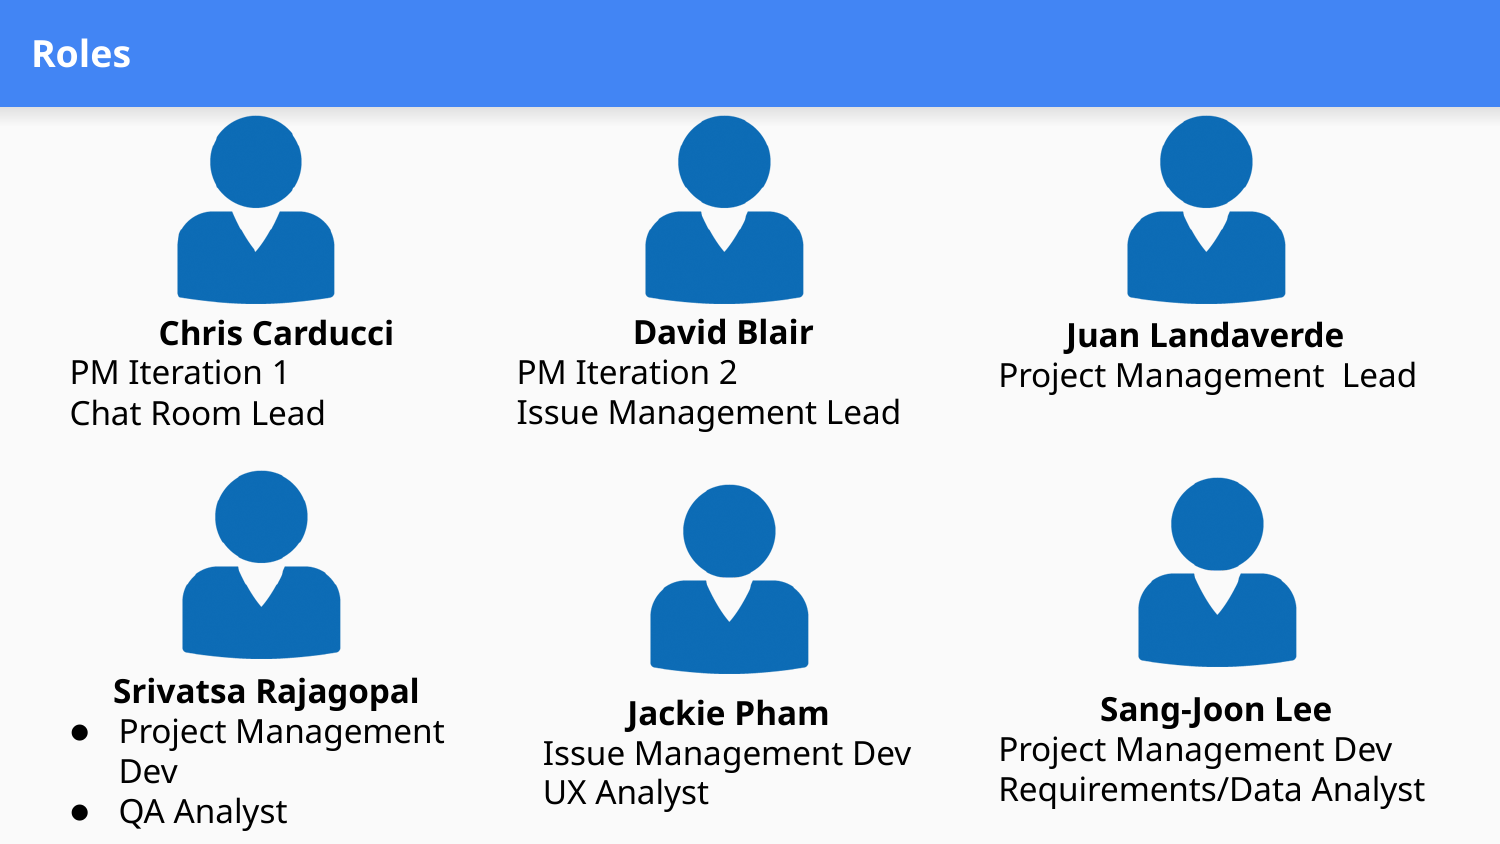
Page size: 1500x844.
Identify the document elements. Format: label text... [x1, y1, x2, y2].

text_box Juan Landaverde Project Management Lead [956, 275, 1455, 433]
picture [576, 473, 881, 683]
text_box Srivatsa Rajagopal Project Management Dev QA Analyst [28, 667, 505, 833]
picture [1064, 466, 1369, 676]
picture [102, 104, 408, 314]
title Roles [16, 2, 1464, 102]
picture [1053, 104, 1358, 314]
picture [571, 104, 876, 314]
text_box David Blair PM Iteration 2 Issue Management Lead [474, 292, 973, 450]
text_box Jackie Pham Issue Management Dev UX Analyst [505, 673, 957, 831]
text_box Sang-Joon Lee Project Management Dev Requirements/Data Analyst [956, 675, 1477, 821]
picture [108, 459, 413, 669]
text_box Chris Carducci PM Iteration 1 Chat Room Lead [27, 293, 474, 450]
